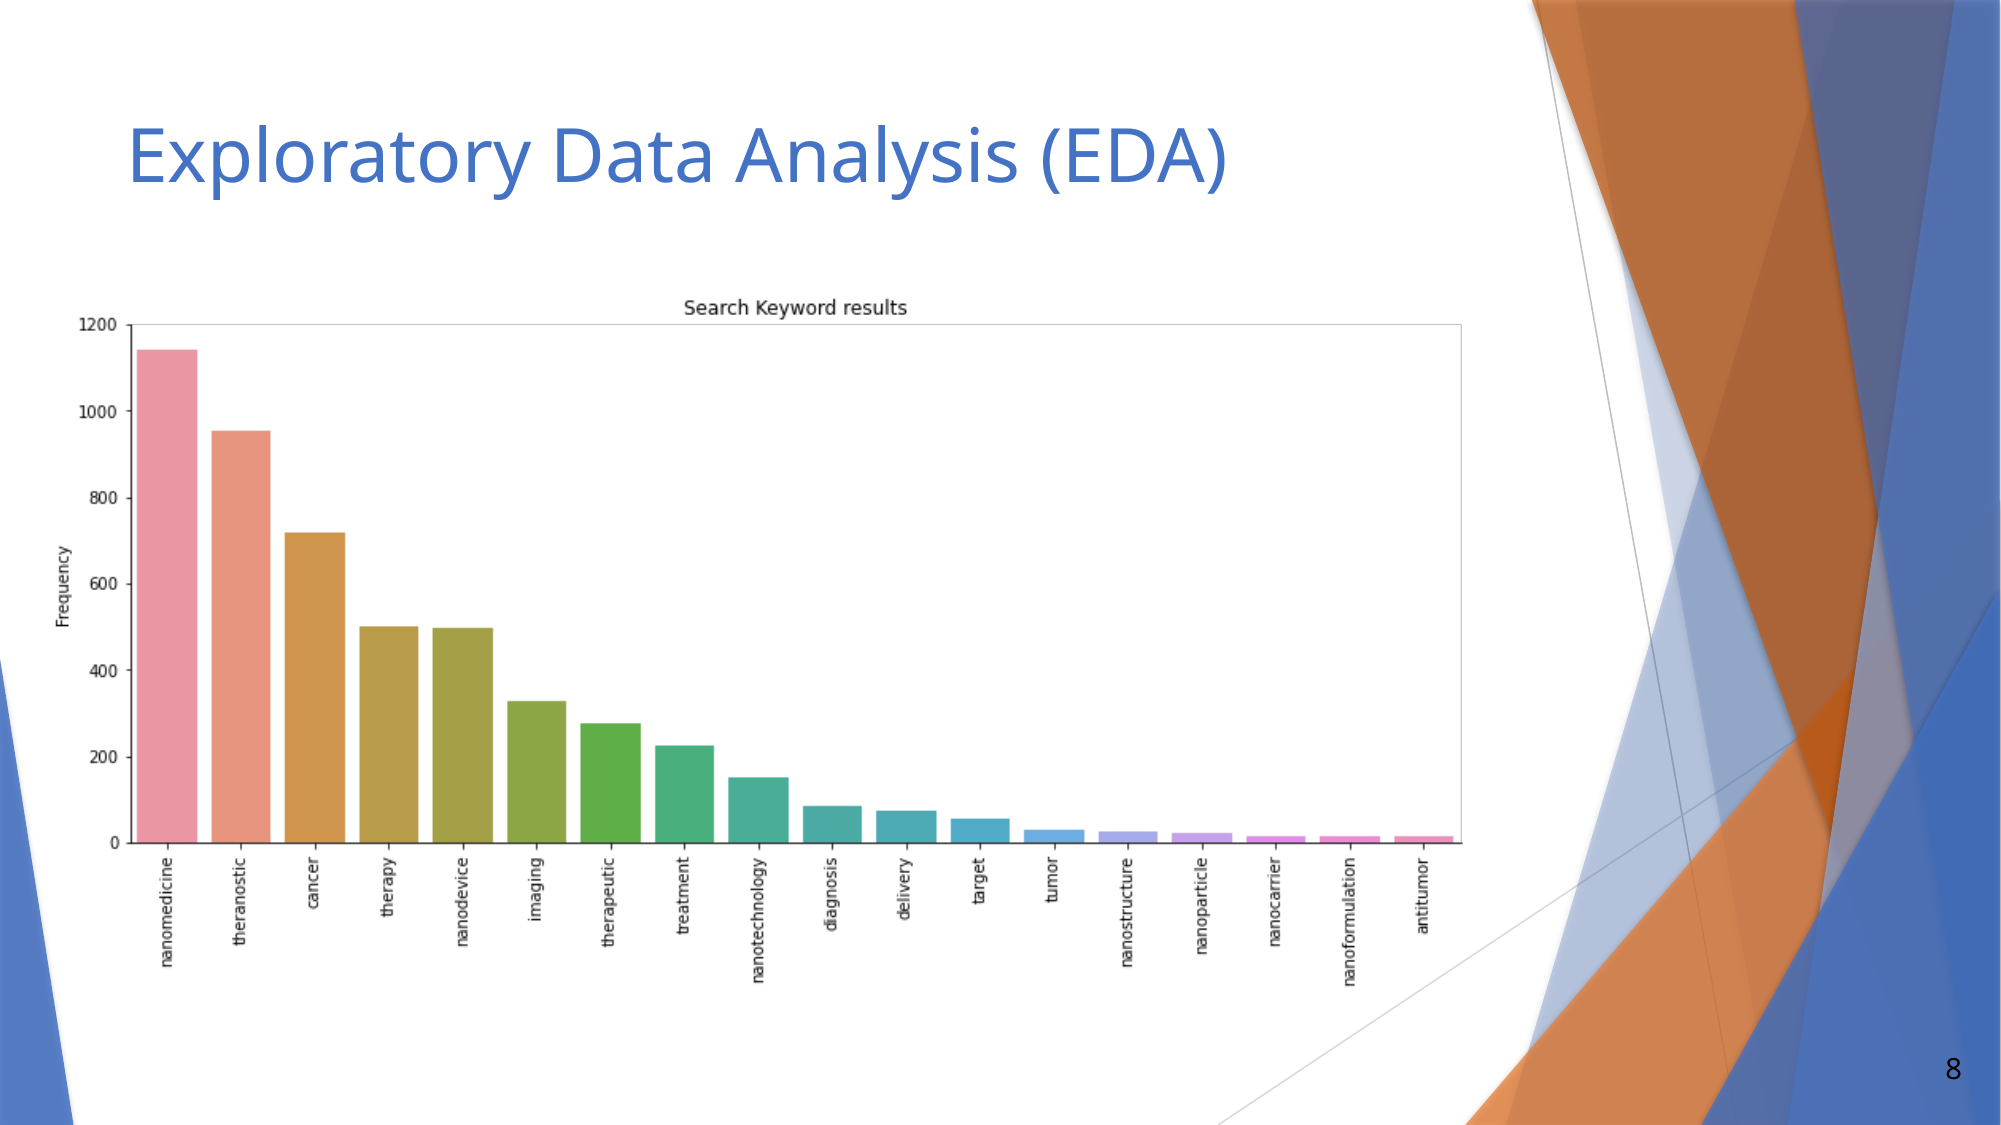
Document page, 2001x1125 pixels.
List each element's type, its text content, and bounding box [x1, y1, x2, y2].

slide_number 8 [1865, 1040, 1978, 1101]
title Exploratory Data Analysis (EDA) [111, 99, 1522, 317]
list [44, 287, 1471, 998]
